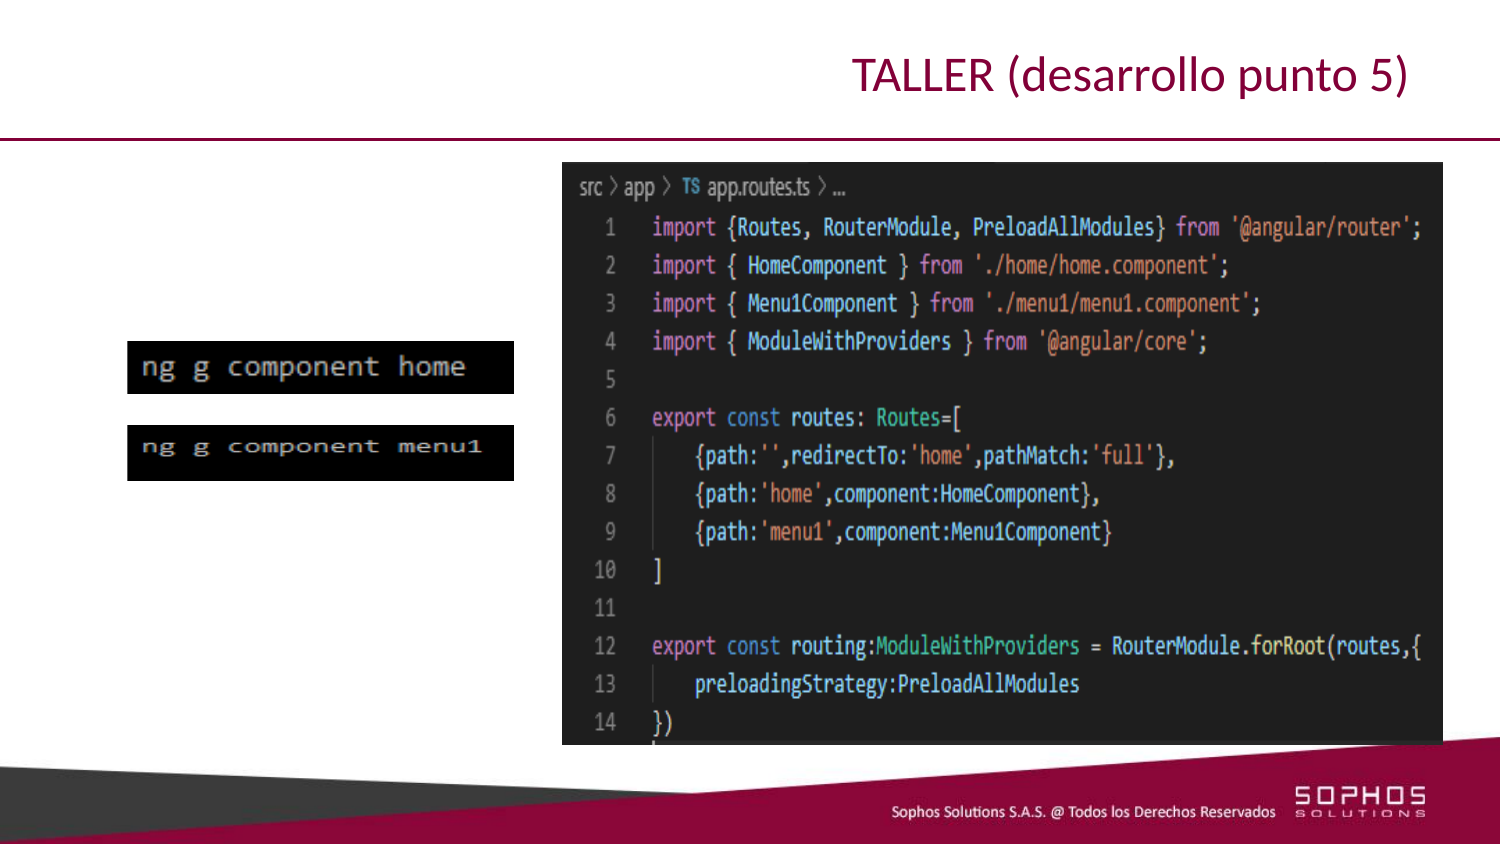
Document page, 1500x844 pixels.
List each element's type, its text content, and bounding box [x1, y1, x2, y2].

picture [0, 141, 1500, 844]
picture [0, 0, 1500, 138]
title TALLER (desarrollo punto 5) [74, 14, 1425, 130]
